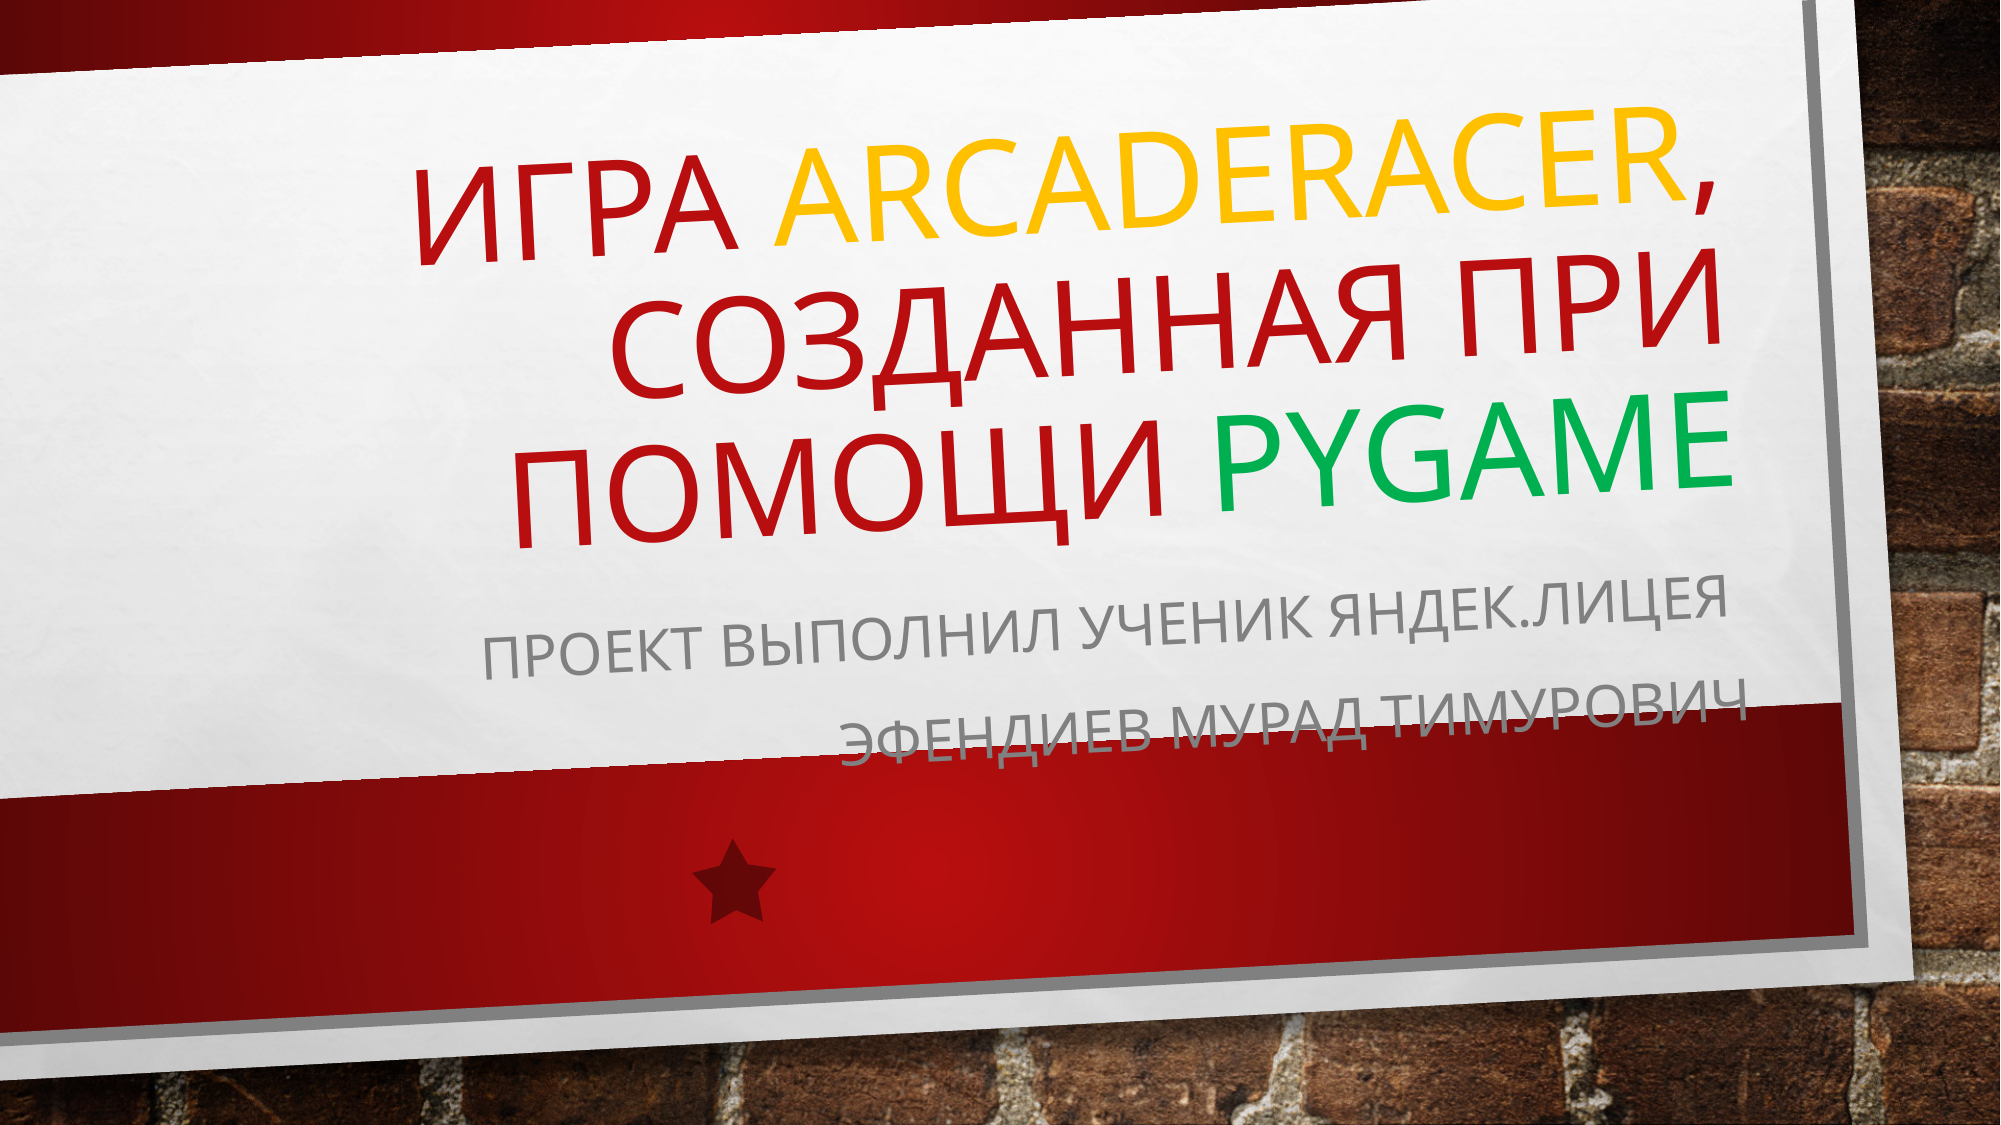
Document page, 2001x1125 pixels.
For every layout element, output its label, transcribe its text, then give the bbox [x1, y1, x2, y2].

title Игра ArcadeRacer, cозданная при помощи PyGame [135, 67, 1758, 605]
picture [0, 0, 2000, 1125]
subtitle Проект выполнил ученик Яндек.Лицея Эфендиев Мурад Тимурович [159, 533, 1763, 708]
